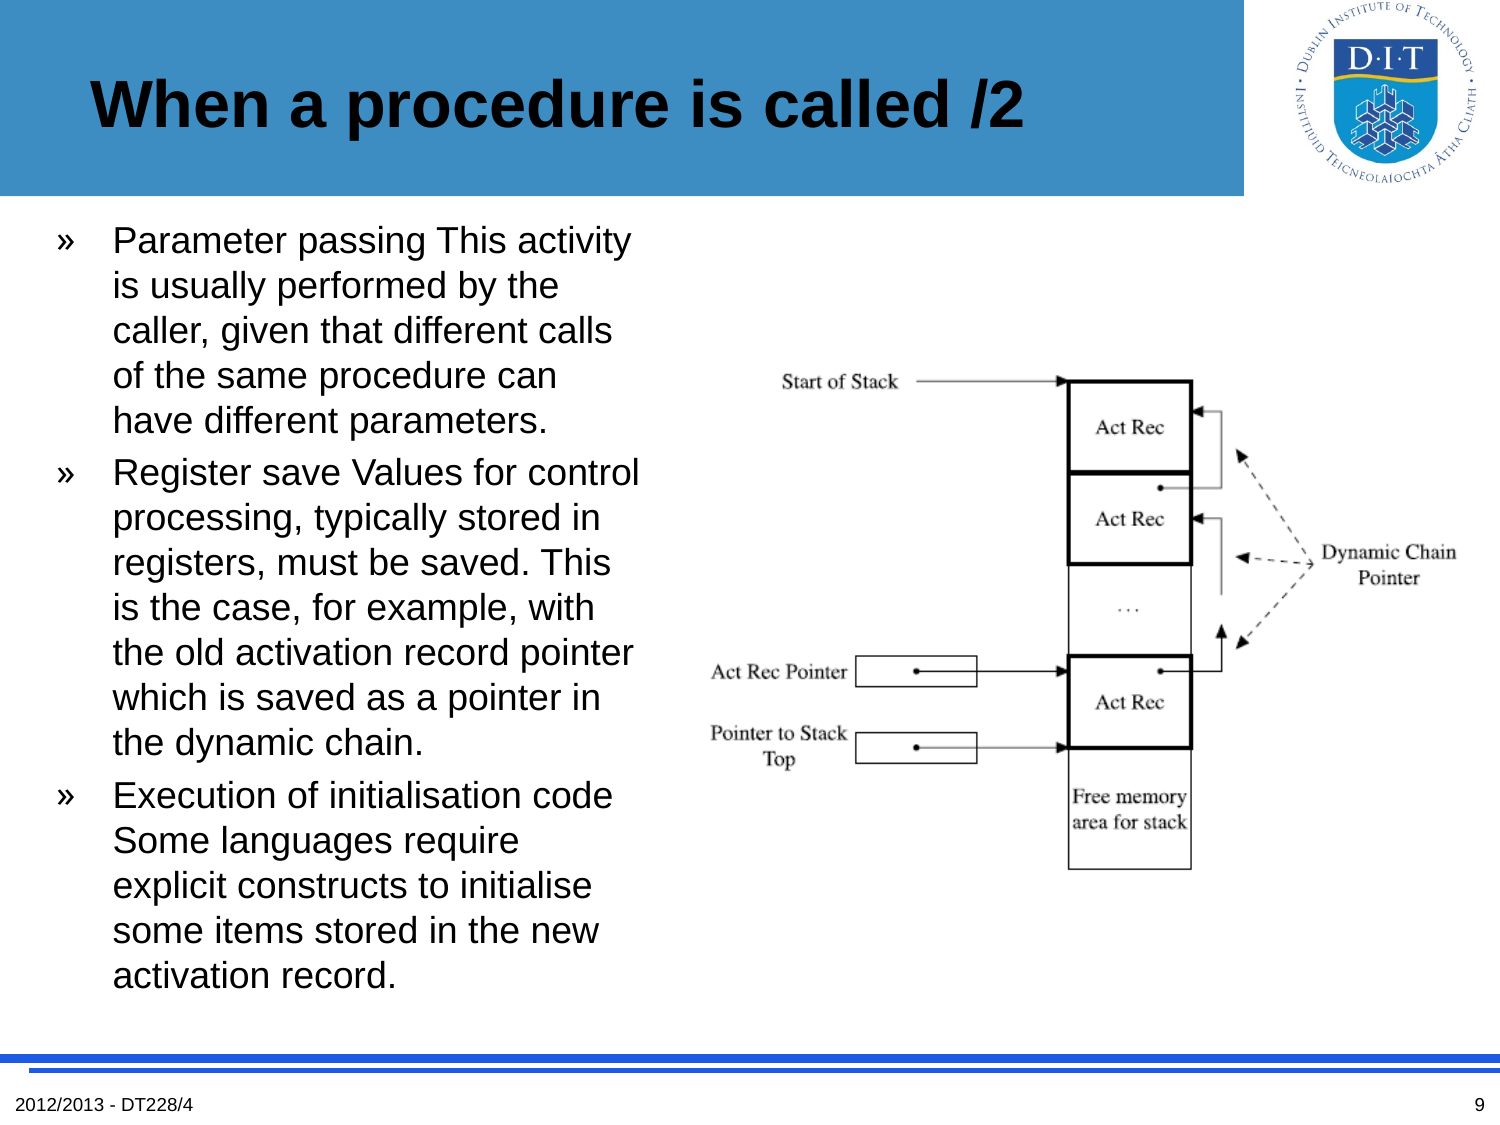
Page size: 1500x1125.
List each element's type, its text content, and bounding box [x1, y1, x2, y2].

slide_number 2012/2013 - DT228/4 [0, 1084, 351, 1125]
slide_number 9 [1149, 1084, 1500, 1125]
picture [1293, 0, 1478, 185]
title When a procedure is called /2 [74, 18, 1105, 182]
list Parameter passing This activity is usually performed by the caller, given that different calls of the same procedure can have different parameters. Register save Values for control processing, typically stored in registers, must be saved. This is the case, for example, with the old activation record pointer which is saved as a pointer in the dynamic chain. Execution of initialisation code Some languages require explicit constructs to initialise some items stored in the new activation record. [41, 207, 656, 1015]
picture [655, 349, 1500, 891]
